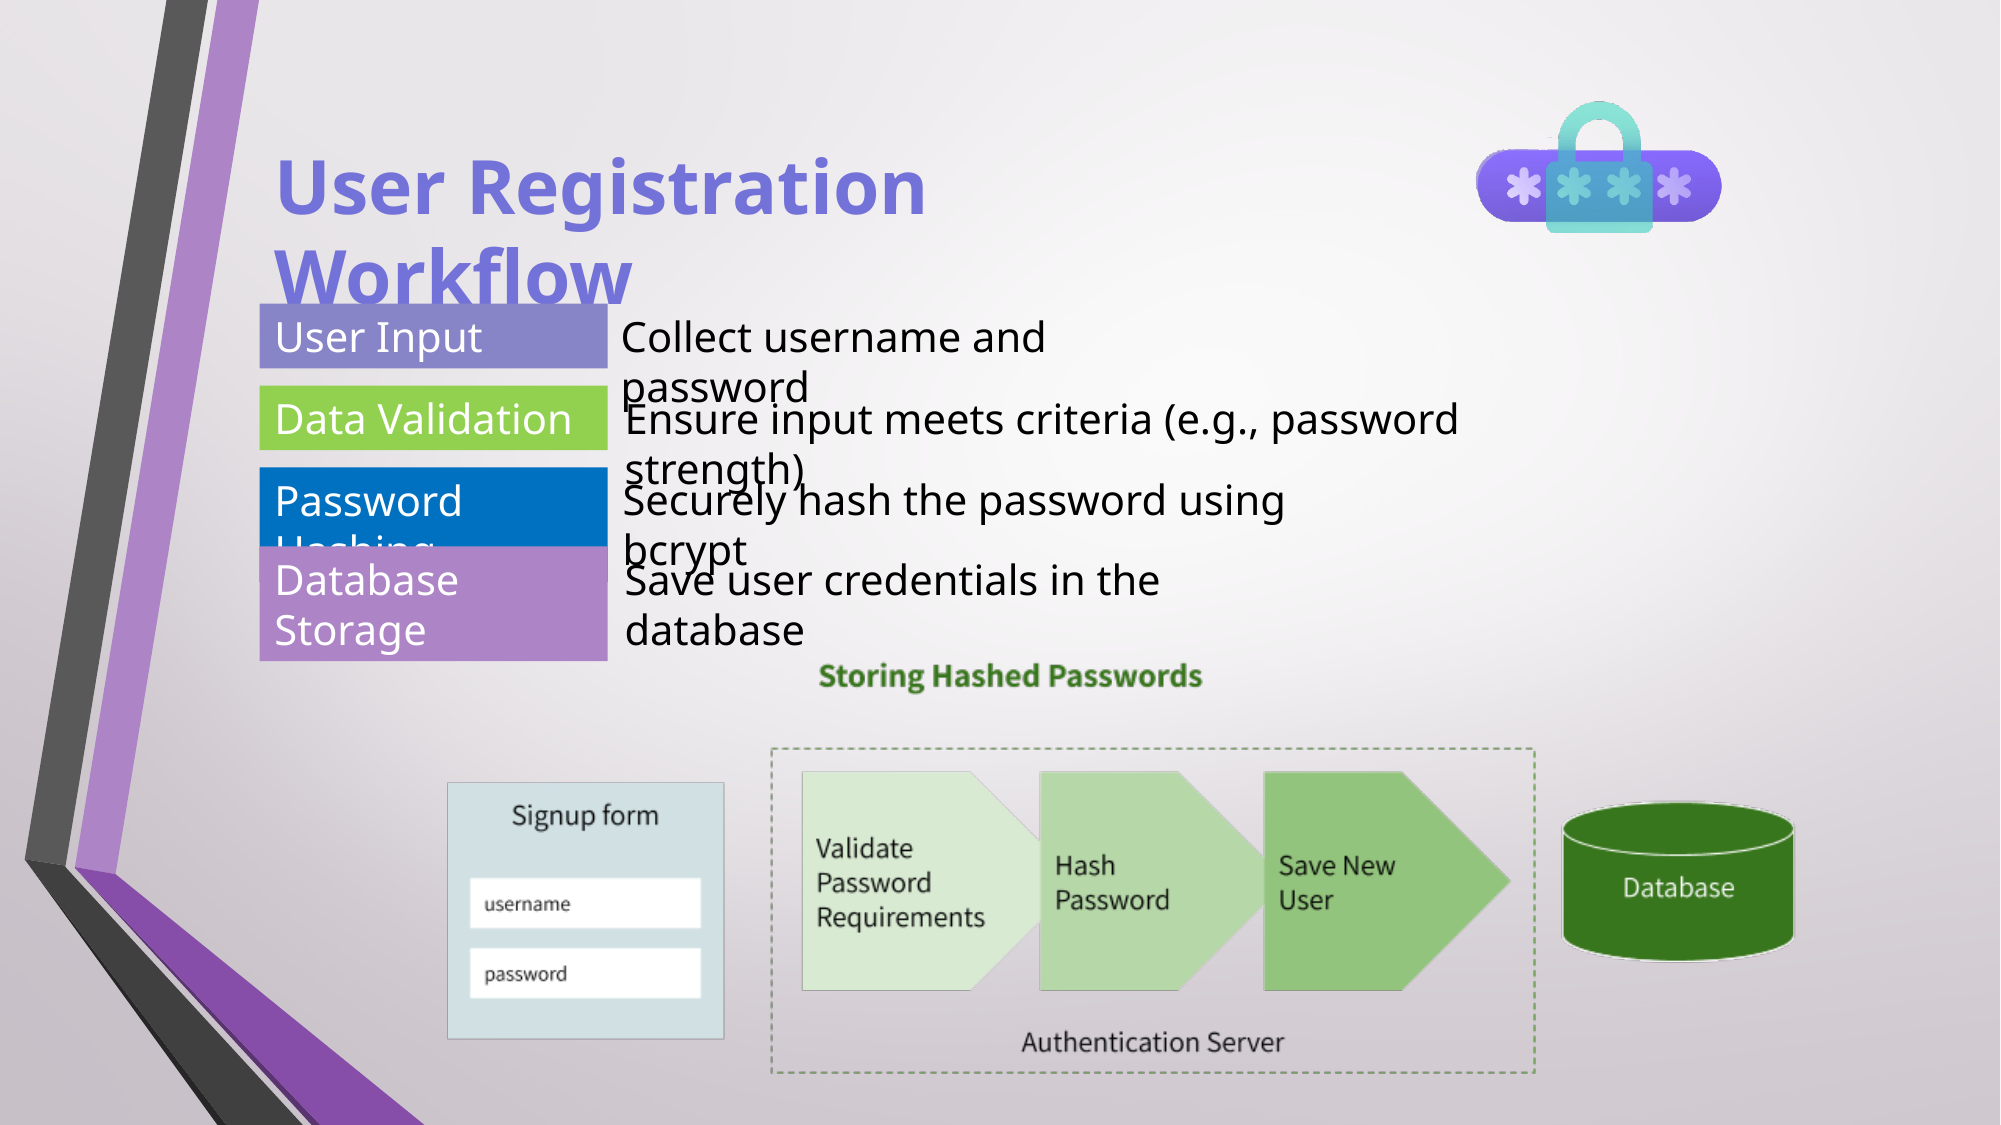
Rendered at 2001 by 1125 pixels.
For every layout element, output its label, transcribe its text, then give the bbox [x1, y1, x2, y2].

text_box Save user credentials in the database [609, 546, 1282, 611]
text_box Securely hash the password using bcrypt [607, 466, 1339, 582]
text_box Data Validation [259, 385, 608, 451]
text_box Password Hashing [259, 467, 607, 546]
text_box User Registration Workflow [259, 131, 1195, 303]
picture [1474, 97, 1725, 241]
picture [396, 611, 1842, 1125]
text_box User Input [259, 303, 605, 369]
text_box Collect username and password [605, 303, 1195, 419]
text_box Database Storage [259, 546, 608, 662]
text_box Ensure input meets criteria (e.g., password strength) [609, 385, 1539, 501]
